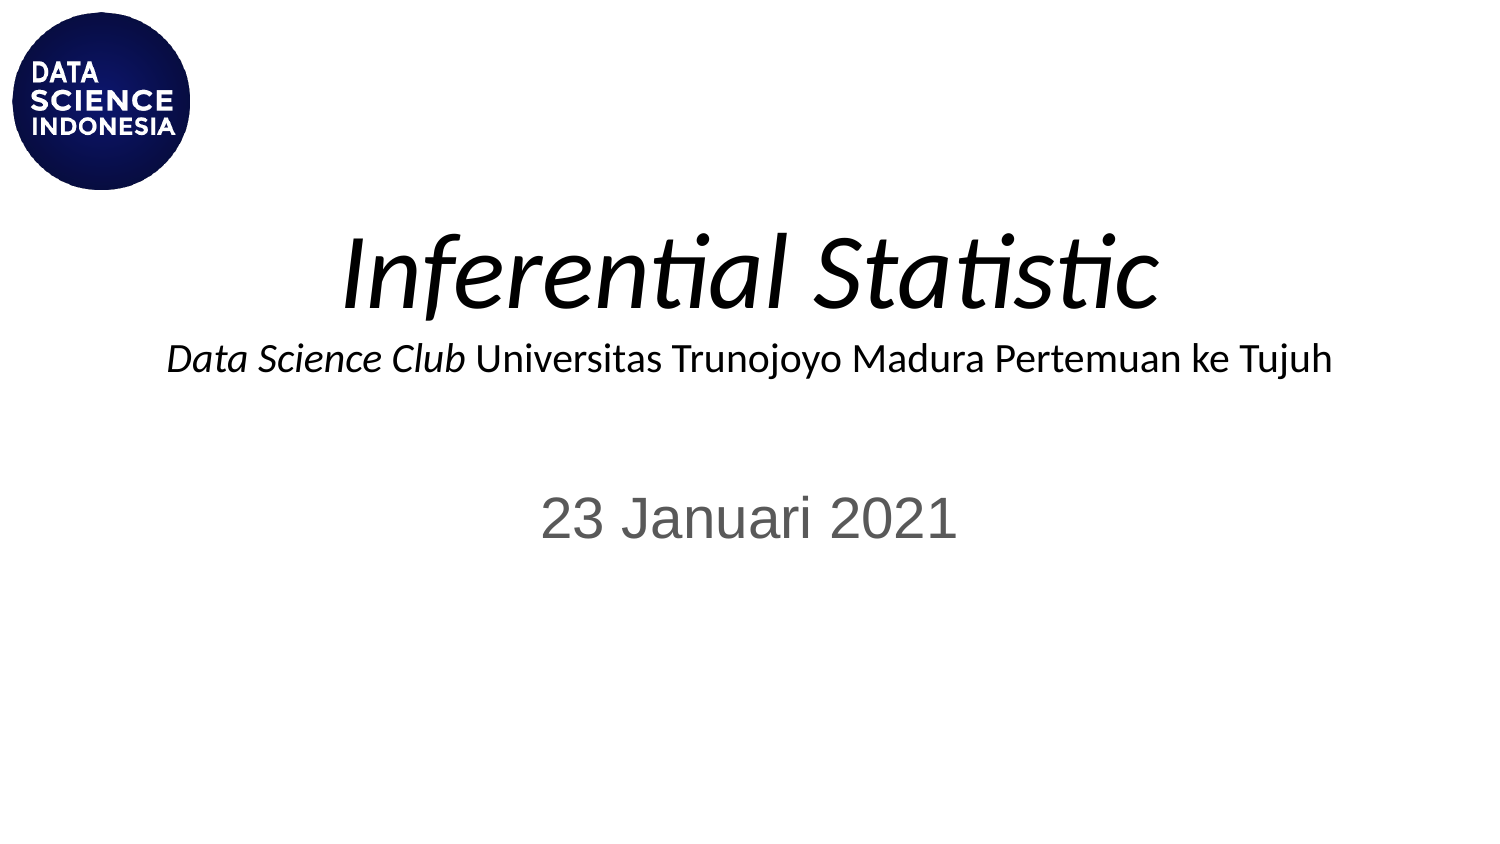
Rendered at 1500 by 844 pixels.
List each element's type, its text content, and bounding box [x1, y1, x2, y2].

subtitle 23 Januari 2021 [51, 464, 1449, 595]
picture [12, 12, 190, 190]
title Inferential Statistic Data Science Club Universitas Trunojoyo Madura Pertemuan ke Tujuh [51, 122, 1449, 459]
